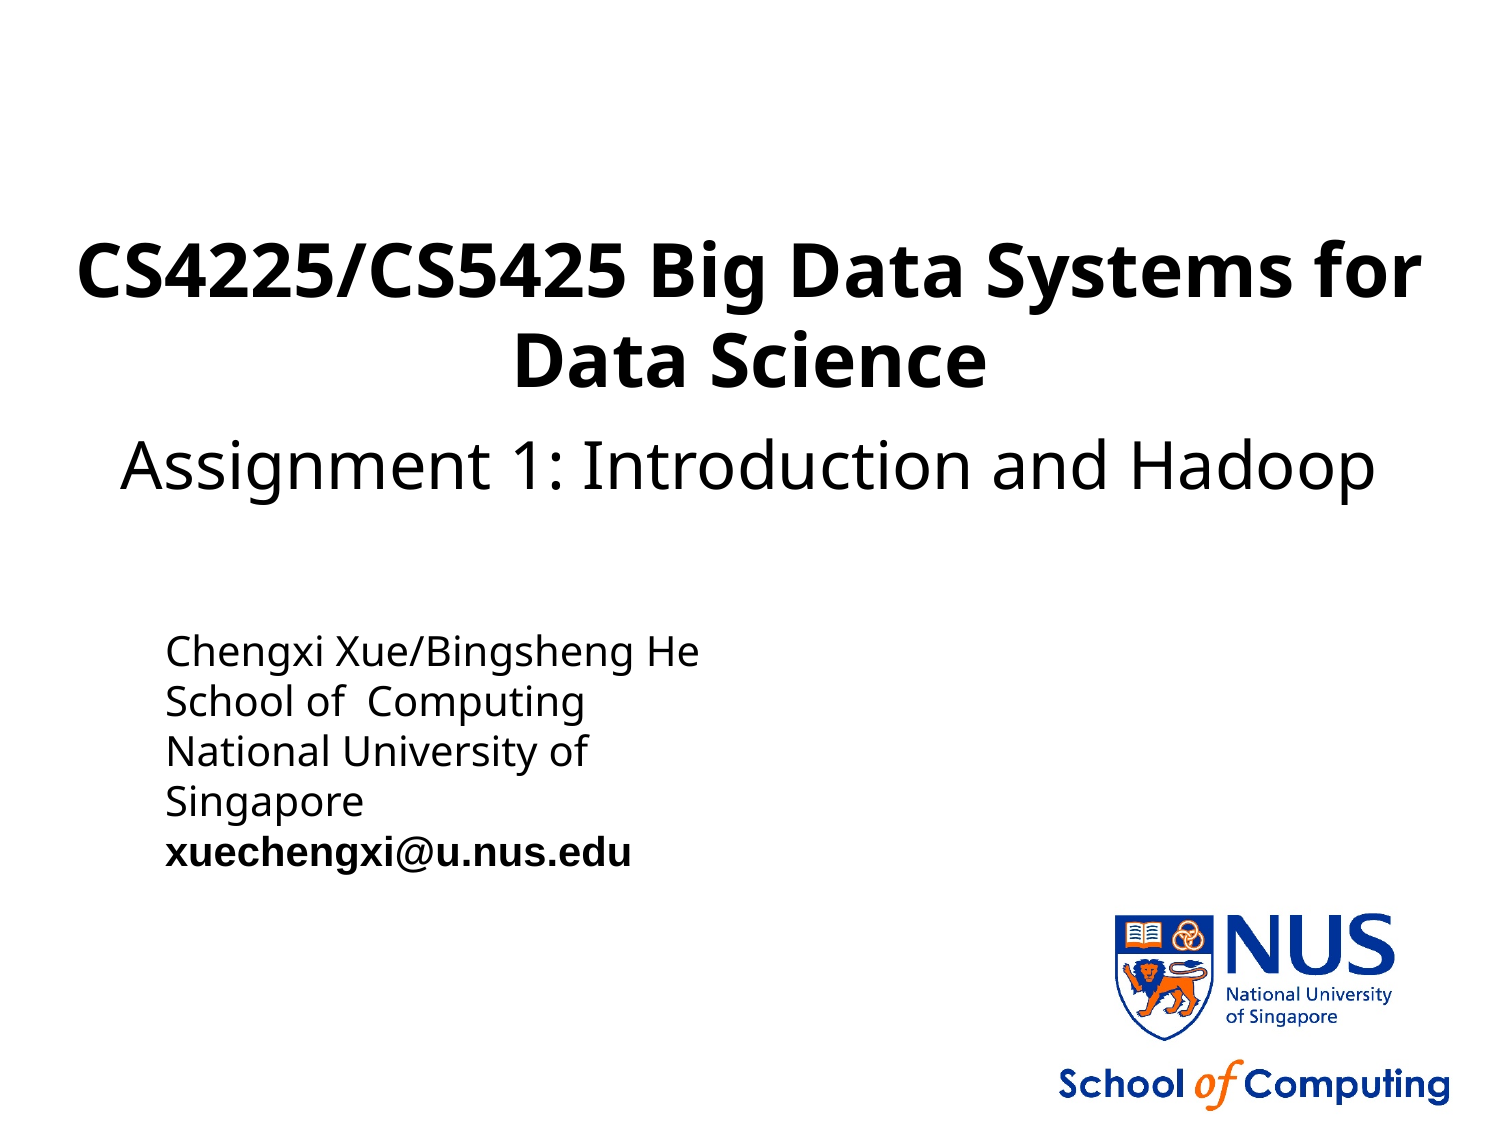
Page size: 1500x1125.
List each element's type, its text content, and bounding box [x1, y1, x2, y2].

picture [1037, 883, 1473, 1125]
text_box Assignment 1: Introduction and Hadoop [12, 387, 1488, 538]
text_box Chengxi Xue/Bingsheng He School of Computing National University of Singapore xuechengxi@u.nus.edu [150, 617, 788, 805]
text_box CS4225/CS5425 Big Data Systems for Data Science [12, 199, 1488, 387]
